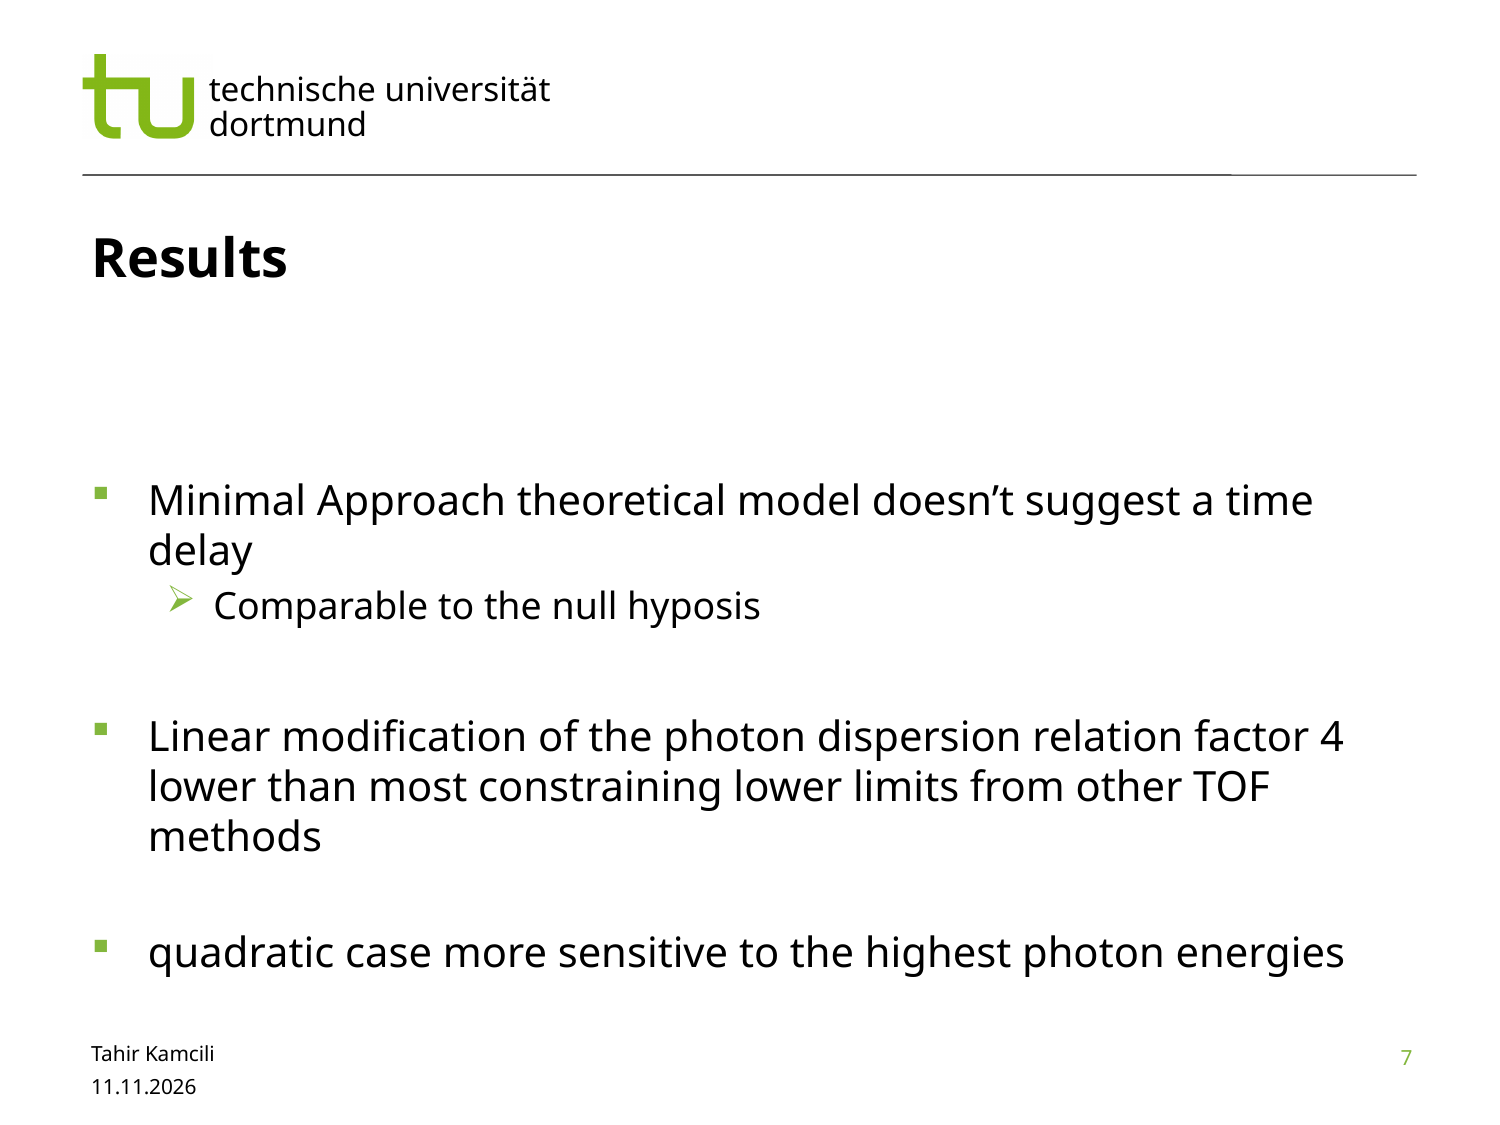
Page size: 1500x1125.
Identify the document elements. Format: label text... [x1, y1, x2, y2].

picture [82, 54, 213, 139]
list Minimal Approach theoretical model doesn’t suggest a time delay Comparable to the null hyposis Linear modification of the photon dispersion relation factor 4 lower than most constraining lower limits from other TOF methods quadratic case more sensitive to the highest photon energies [76, 349, 1411, 1000]
slide_number 7 [1224, 1037, 1413, 1113]
title Results [76, 174, 1411, 338]
